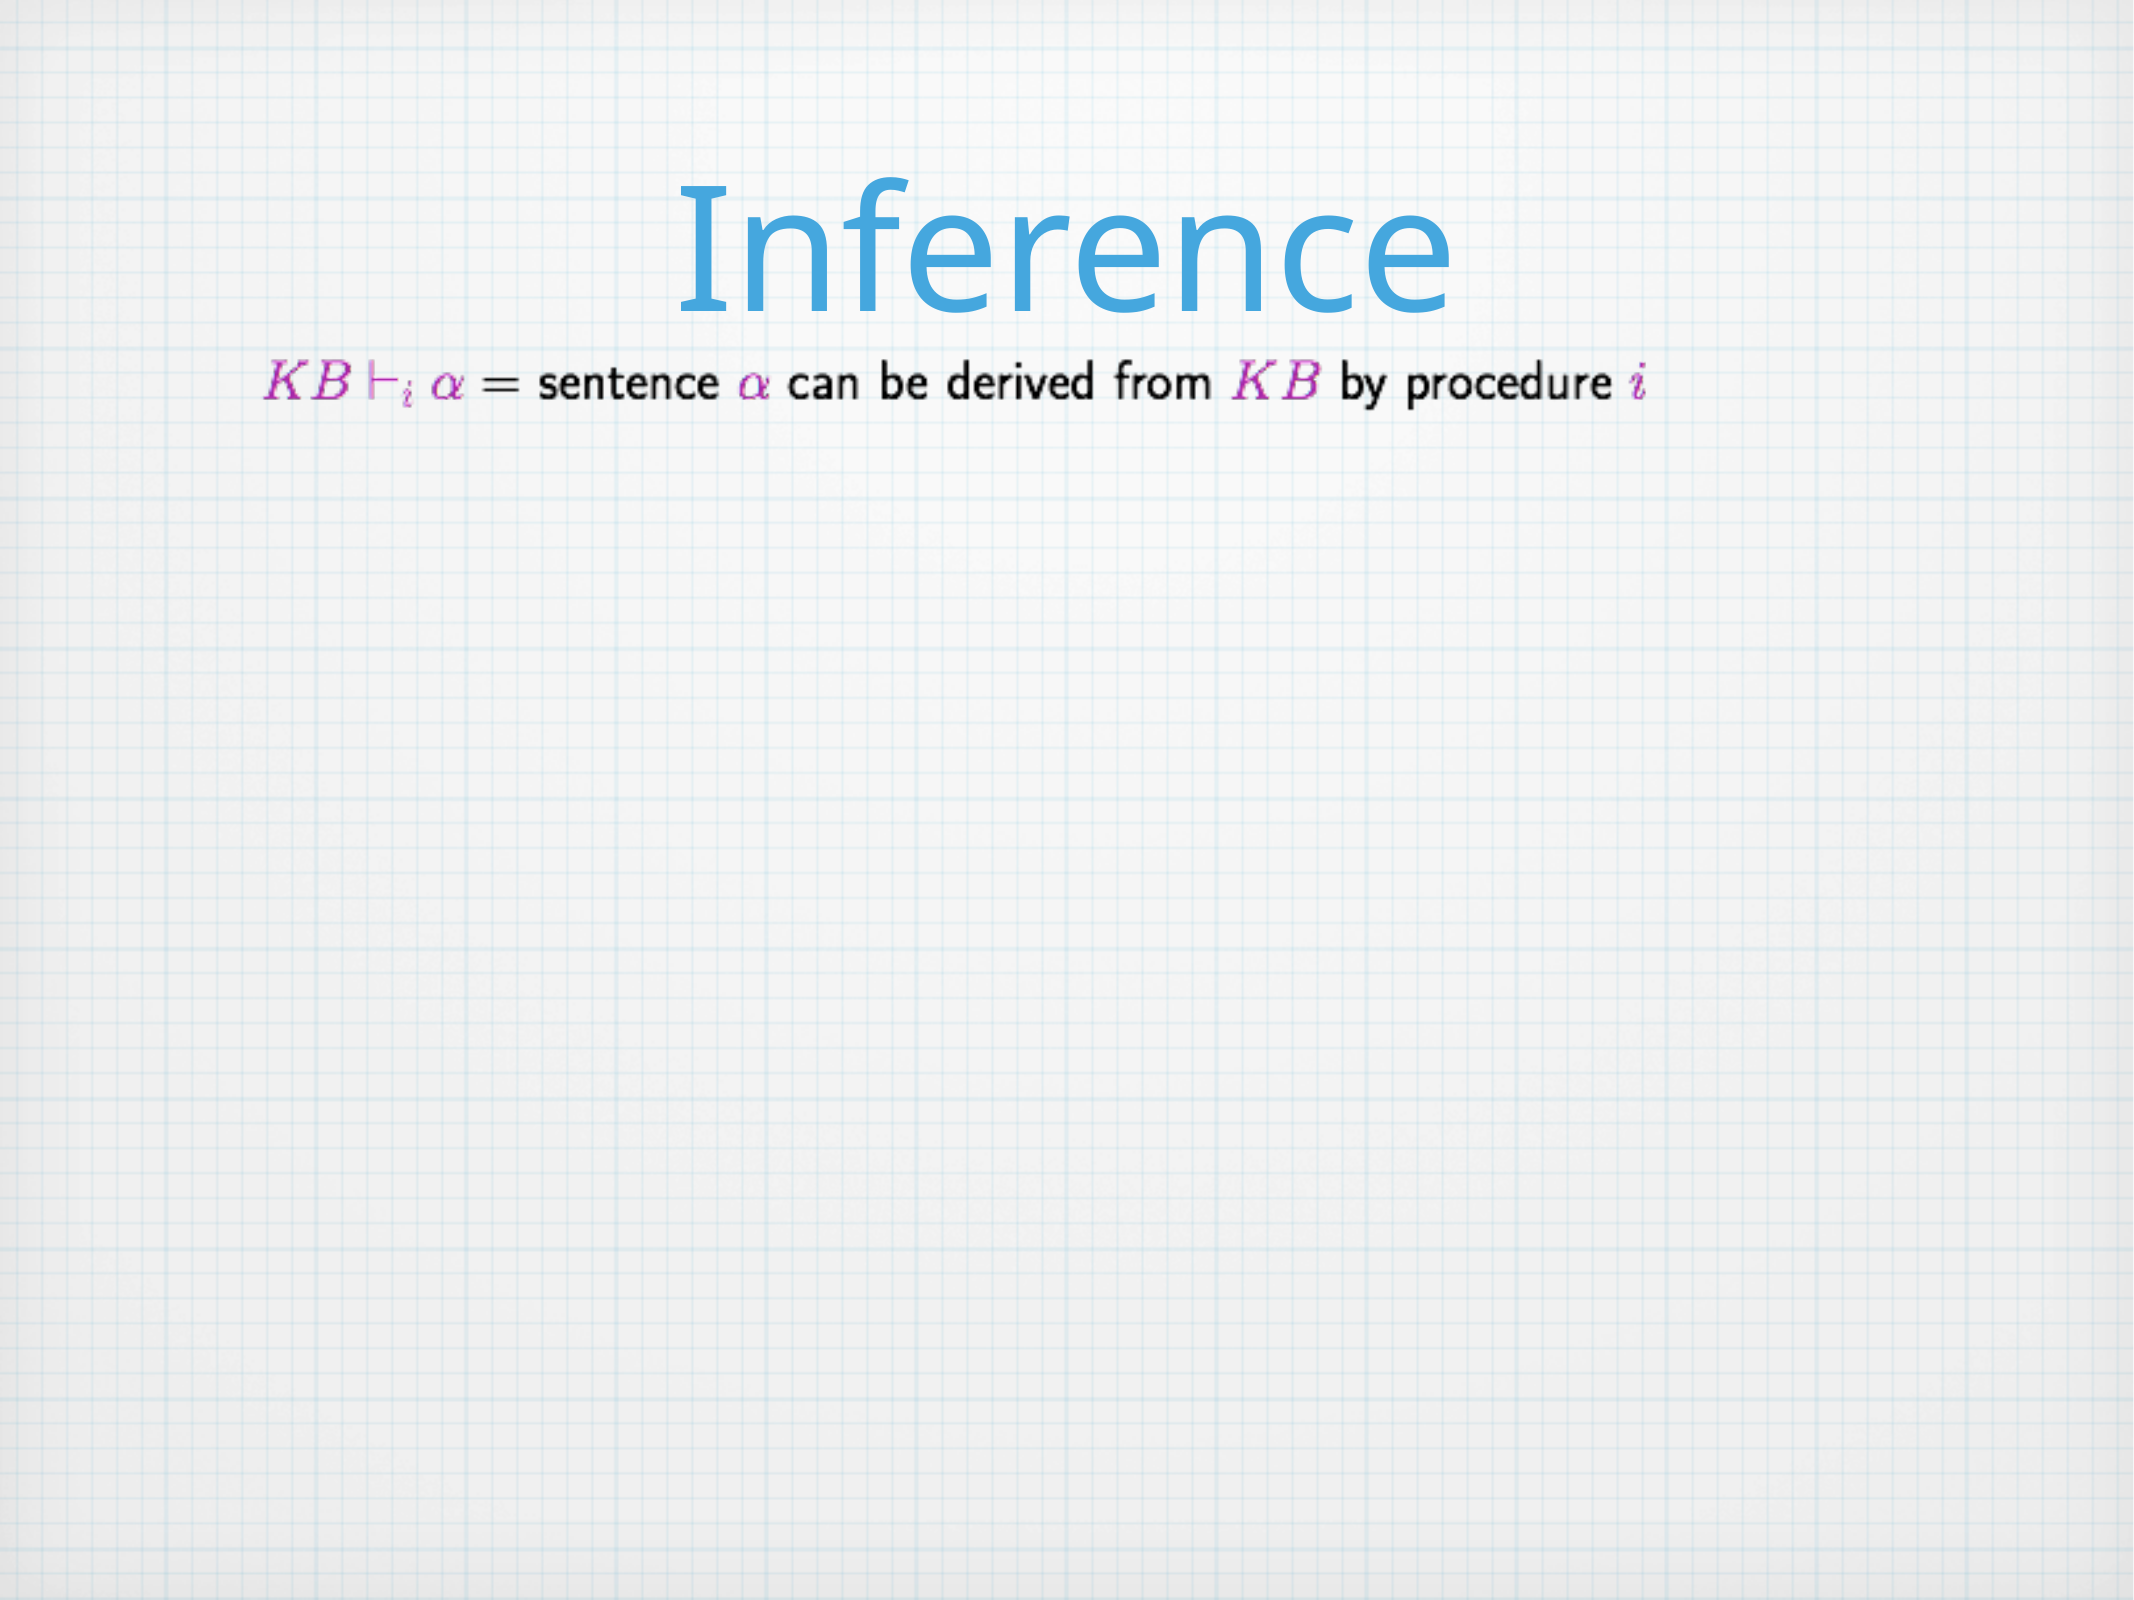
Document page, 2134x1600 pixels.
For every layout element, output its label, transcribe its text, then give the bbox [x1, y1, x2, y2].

picture [0, 0, 2134, 1600]
title Inference [207, 41, 1926, 443]
